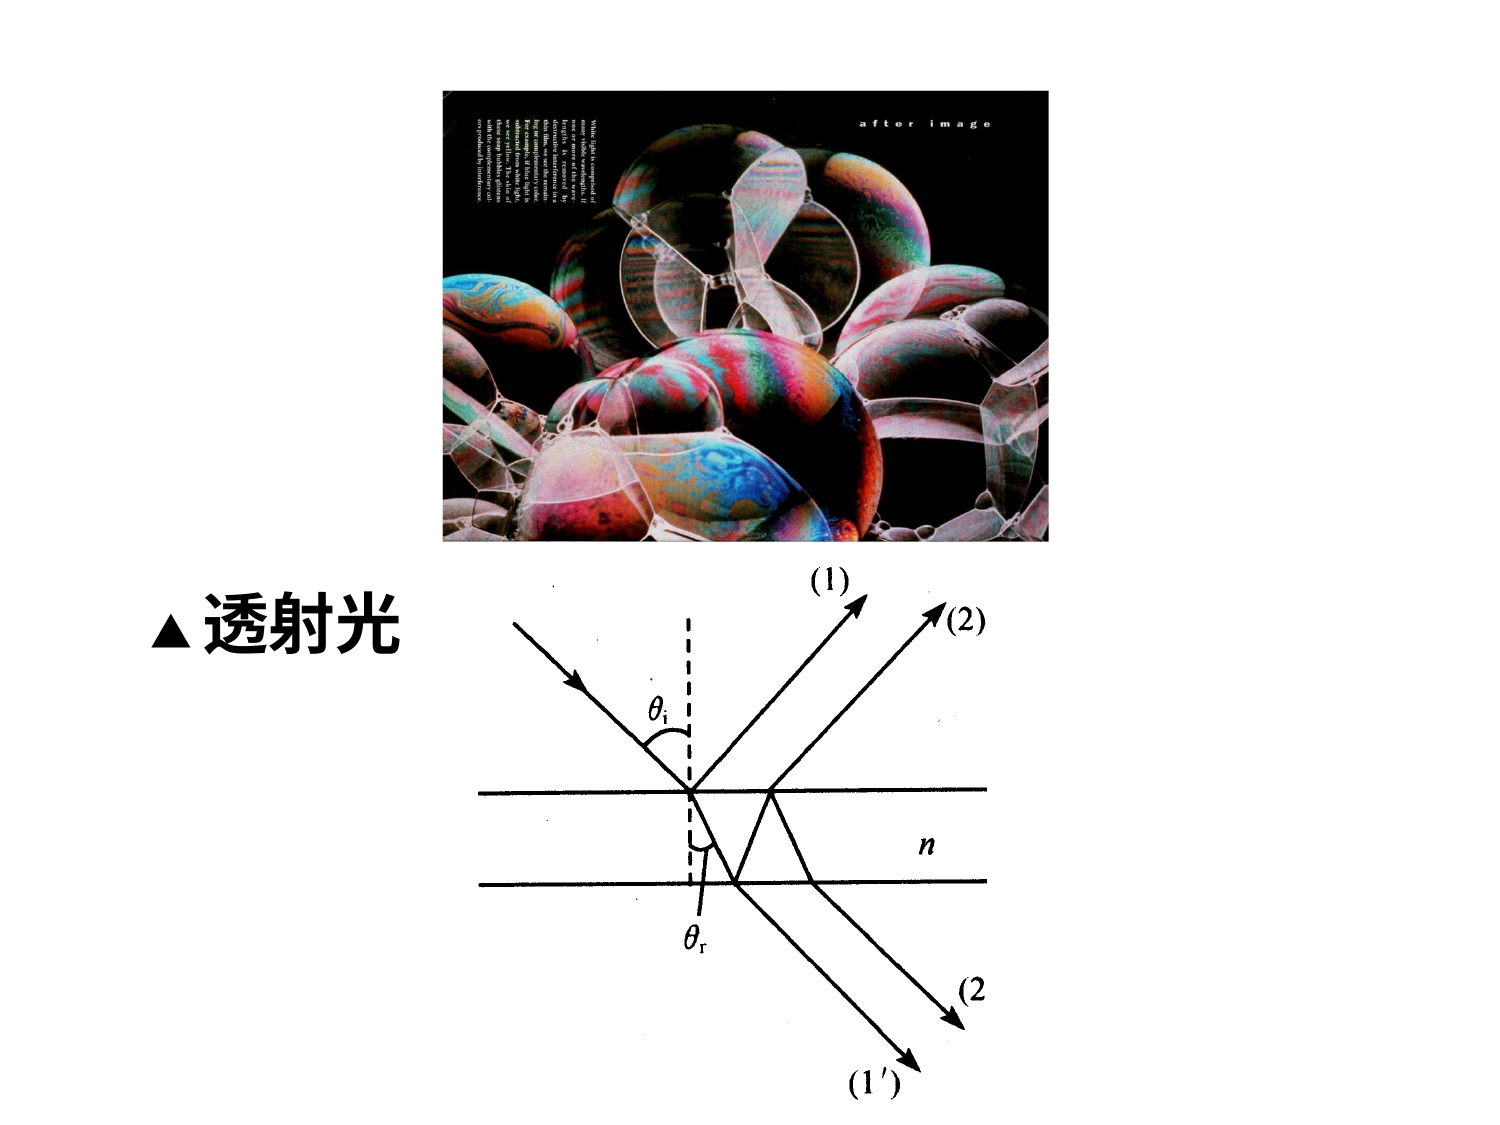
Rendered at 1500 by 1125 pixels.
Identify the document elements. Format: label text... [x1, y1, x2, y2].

picture [442, 89, 1049, 543]
picture [454, 562, 987, 1125]
text_box ▲透射光 [135, 574, 449, 669]
